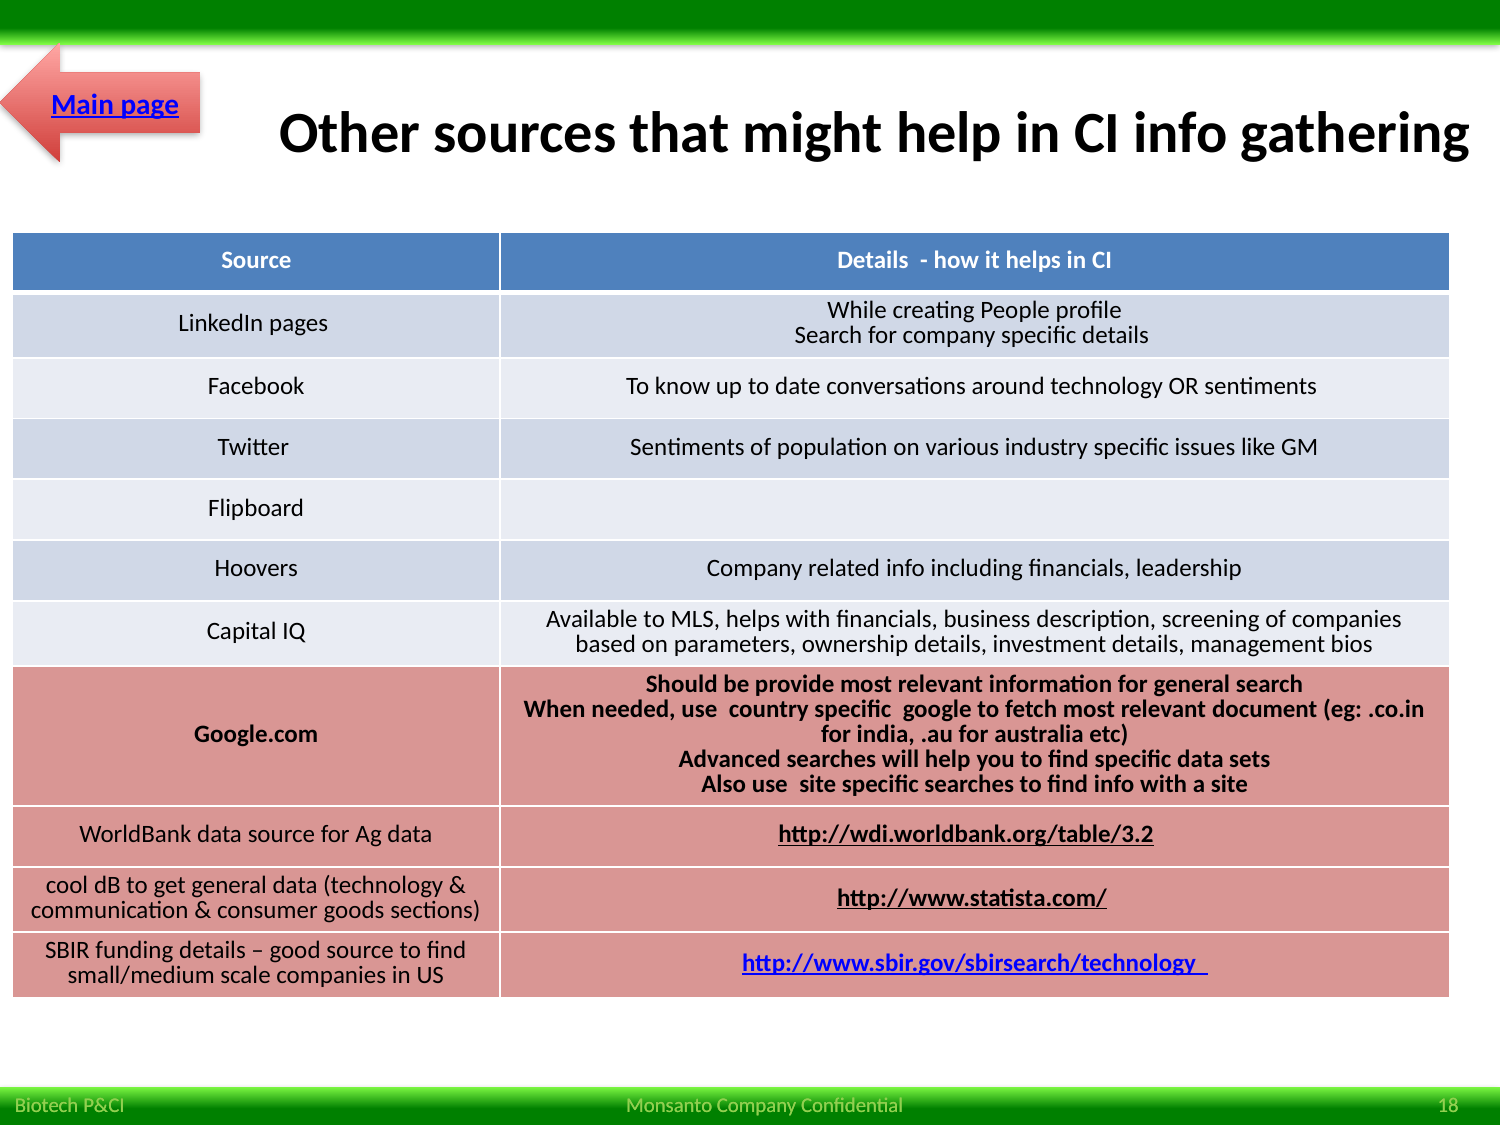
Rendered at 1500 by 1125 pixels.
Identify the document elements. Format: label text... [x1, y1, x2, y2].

table_cell Google.com [13, 667, 499, 805]
table_cell Available to MLS, helps with financials, business description, screening of companies based on parameters, ownership details, investment details, management bios [501, 602, 1449, 665]
table_cell WorldBank data source for Ag data [13, 807, 499, 866]
table_cell [501, 480, 1449, 539]
table_header Details - how it helps in CI [501, 233, 1449, 290]
table_cell Company related info including financials, leadership [501, 541, 1449, 600]
table_cell Flipboard [13, 480, 499, 539]
table_cell Should be provide most relevant information for general search When needed, use country specific google to fetch most relevant document (eg: .co.in for india, .au for australia etc) Advanced searches will help you to find specific data sets Also use site specific searches to find info with a site [501, 667, 1449, 805]
table_cell While creating People profile Search for company specific details [501, 295, 1449, 357]
table_cell Hoovers [13, 541, 499, 600]
table_cell cool dB to get general data (technology & communication & consumer goods sections) [13, 868, 499, 931]
table_cell Facebook [13, 359, 499, 418]
table_cell http://www.sbir.gov/sbirsearch/technology [501, 933, 1449, 997]
table_cell http://wdi.worldbank.org/table/3.2 [501, 807, 1449, 866]
table_cell Twitter [13, 419, 499, 478]
table_cell LinkedIn pages [13, 295, 499, 357]
title Other sources that might help in CI info gathering [249, 46, 1500, 213]
table_cell http://www.statista.com/ [501, 868, 1449, 931]
table_cell To know up to date conversations around technology OR sentiments [501, 359, 1449, 418]
table_cell Capital IQ [13, 602, 499, 665]
table_cell SBIR funding details – good source to find small/medium scale companies in US [13, 933, 499, 997]
table_header Source [13, 233, 499, 290]
text_box Main page [0, 42, 201, 163]
table_cell Sentiments of population on various industry specific issues like GM [501, 419, 1449, 478]
